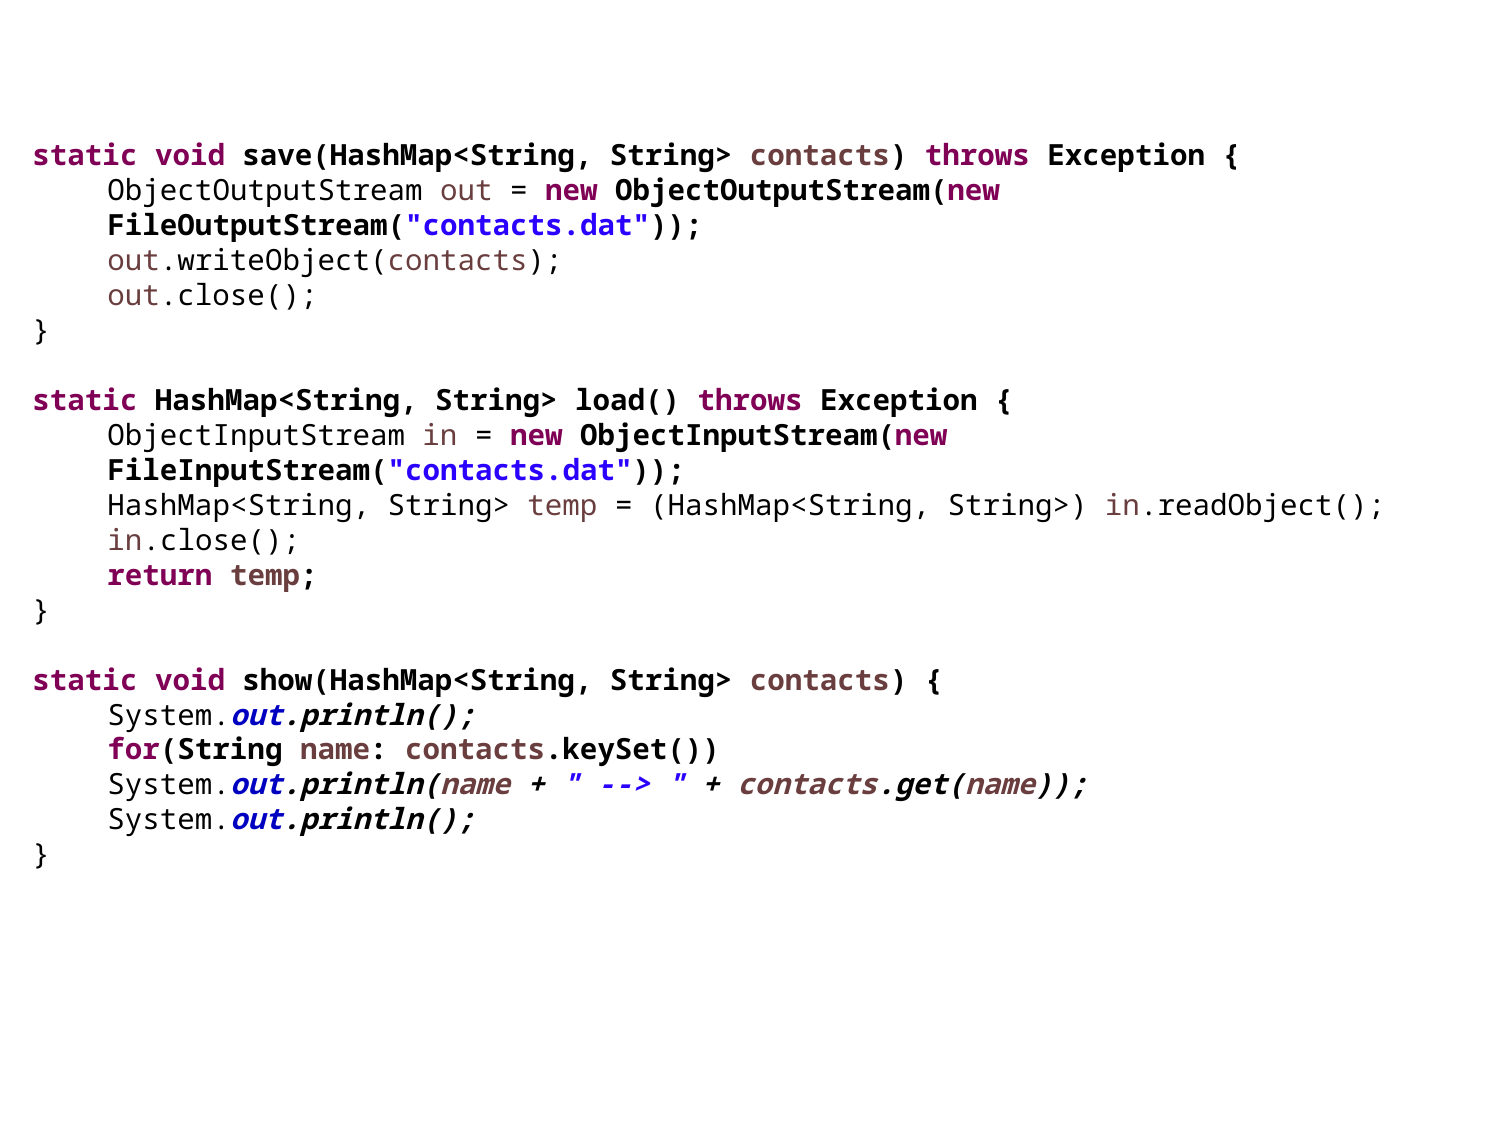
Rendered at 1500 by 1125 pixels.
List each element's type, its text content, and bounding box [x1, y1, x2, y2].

text_box static void save(HashMap<String, String> contacts) throws Exception { ObjectOutputStream out = new ObjectOutputStream(new FileOutputStream("contacts.dat")); out.writeObject(contacts); out.close(); } static HashMap<String, String> load() throws Exception { ObjectInputStream in = new ObjectInputStream(new FileInputStream("contacts.dat")); HashMap<String, String> temp = (HashMap<String, String>) in.readObject(); in.close(); return temp; } static void show(HashMap<String, String> contacts) { System.out.println(); for(String name: contacts.keySet()) System.out.println(name + " --> " + contacts.get(name)); System.out.println(); } [17, 129, 1471, 878]
